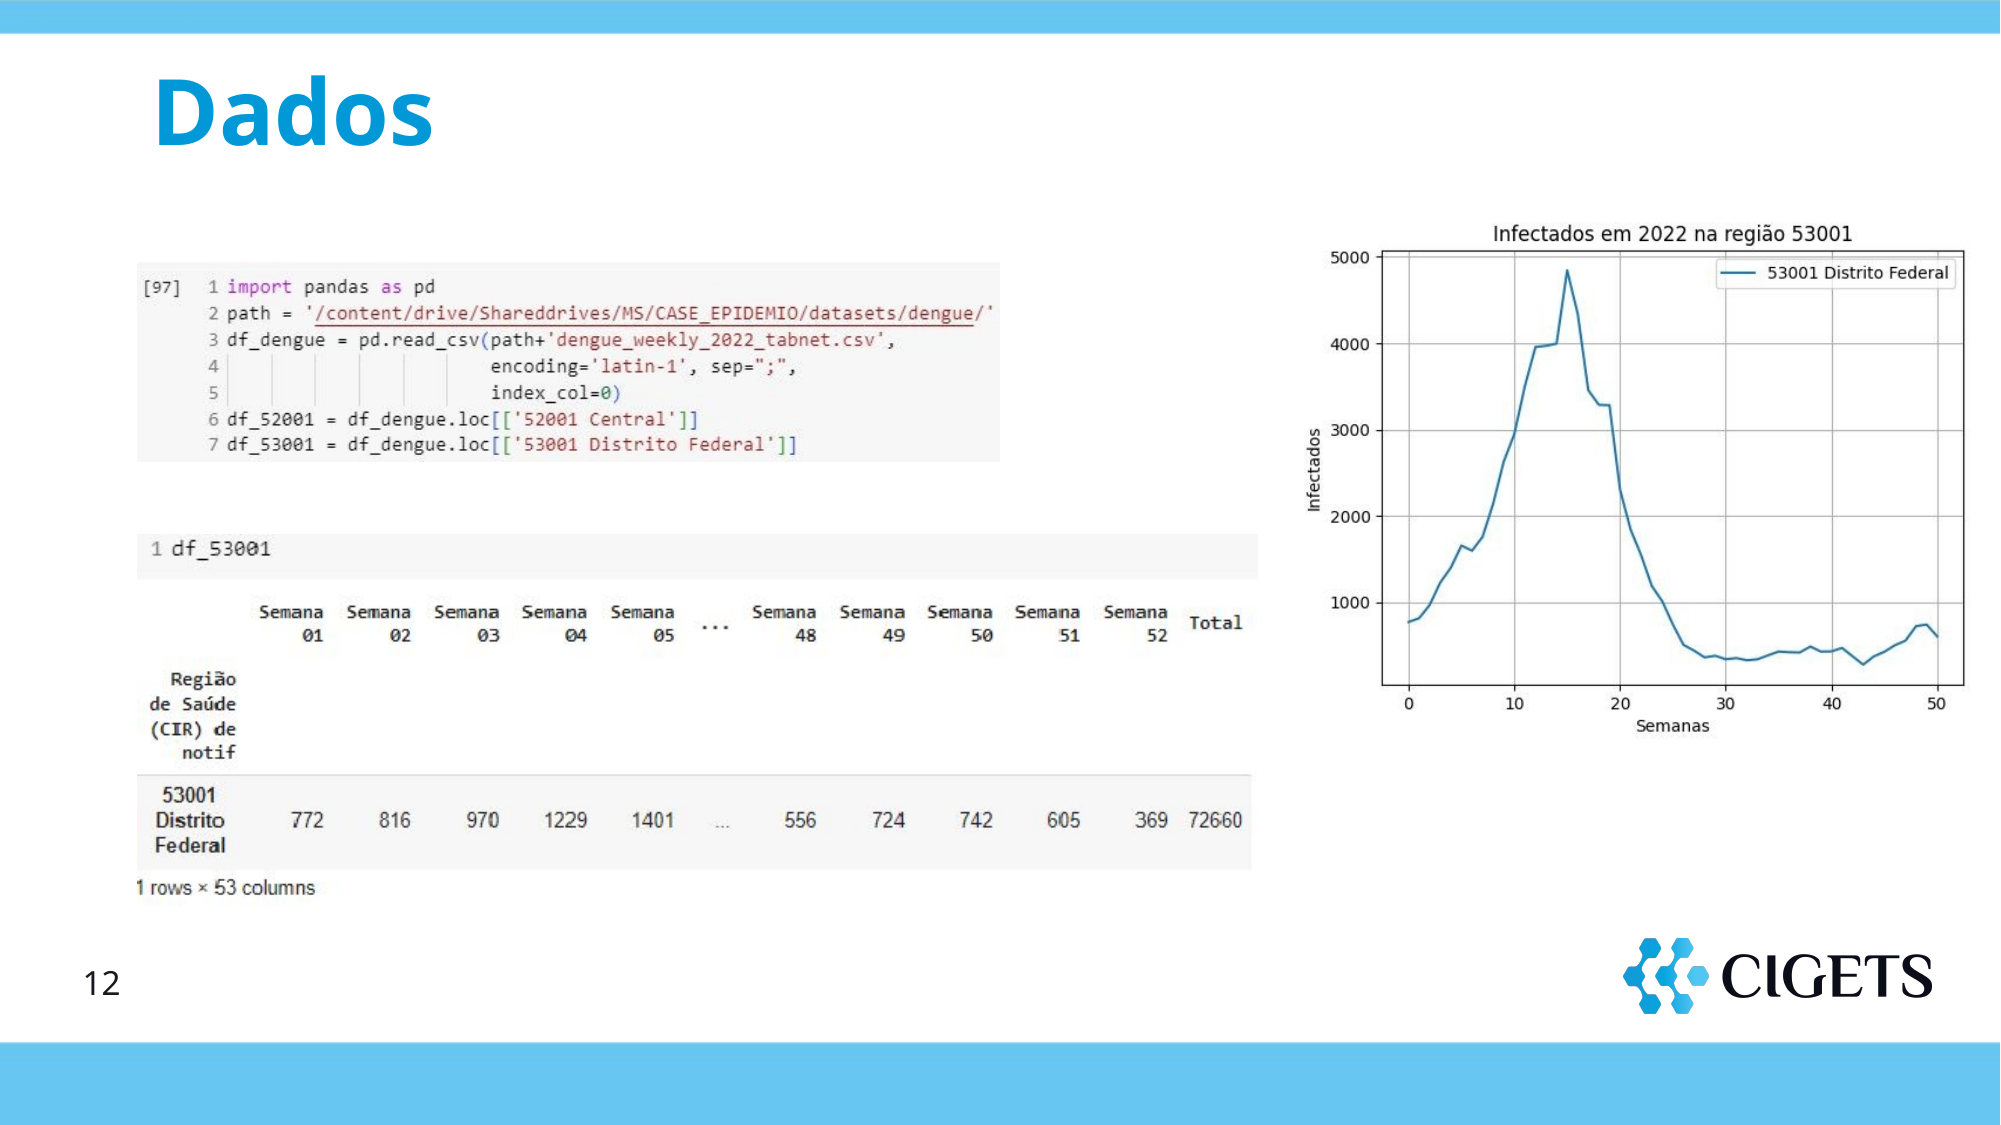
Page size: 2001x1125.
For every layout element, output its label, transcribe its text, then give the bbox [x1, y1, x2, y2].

slide_number ‹#› [76, 961, 131, 1125]
picture [0, 0, 2000, 1125]
title Dados [149, 51, 459, 242]
